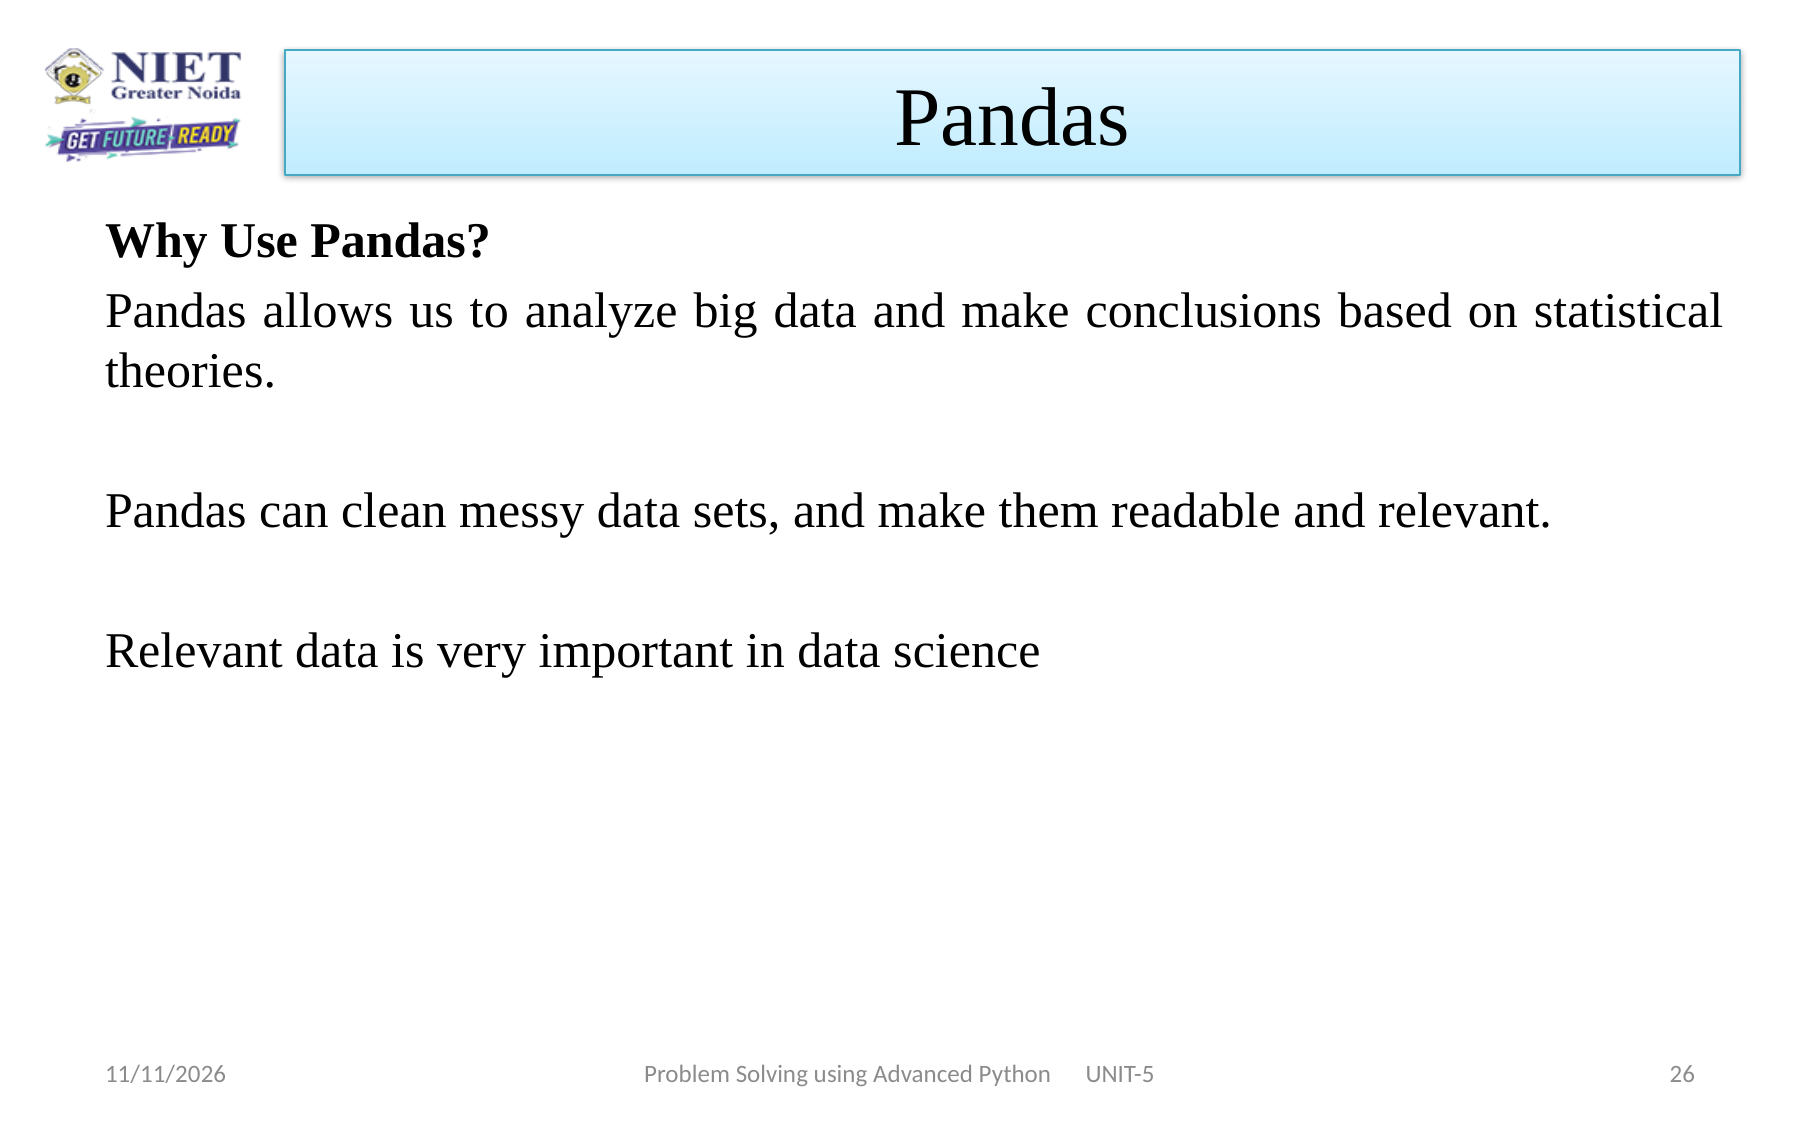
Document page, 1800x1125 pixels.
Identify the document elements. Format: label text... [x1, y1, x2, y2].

picture [0, 37, 286, 172]
footer Problem Solving using Advanced Python UNIT-5 [615, 1042, 1185, 1103]
slide_number 26 [1290, 1042, 1710, 1103]
text_box Pandas [288, 49, 1741, 176]
list Why Use Pandas? Pandas allows us to analyze big data and make conclusions based on statistical theories. Pandas can clean messy data sets, and make them readable and relevant. Relevant data is very important in data science [90, 200, 1740, 1113]
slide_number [90, 1042, 510, 1103]
